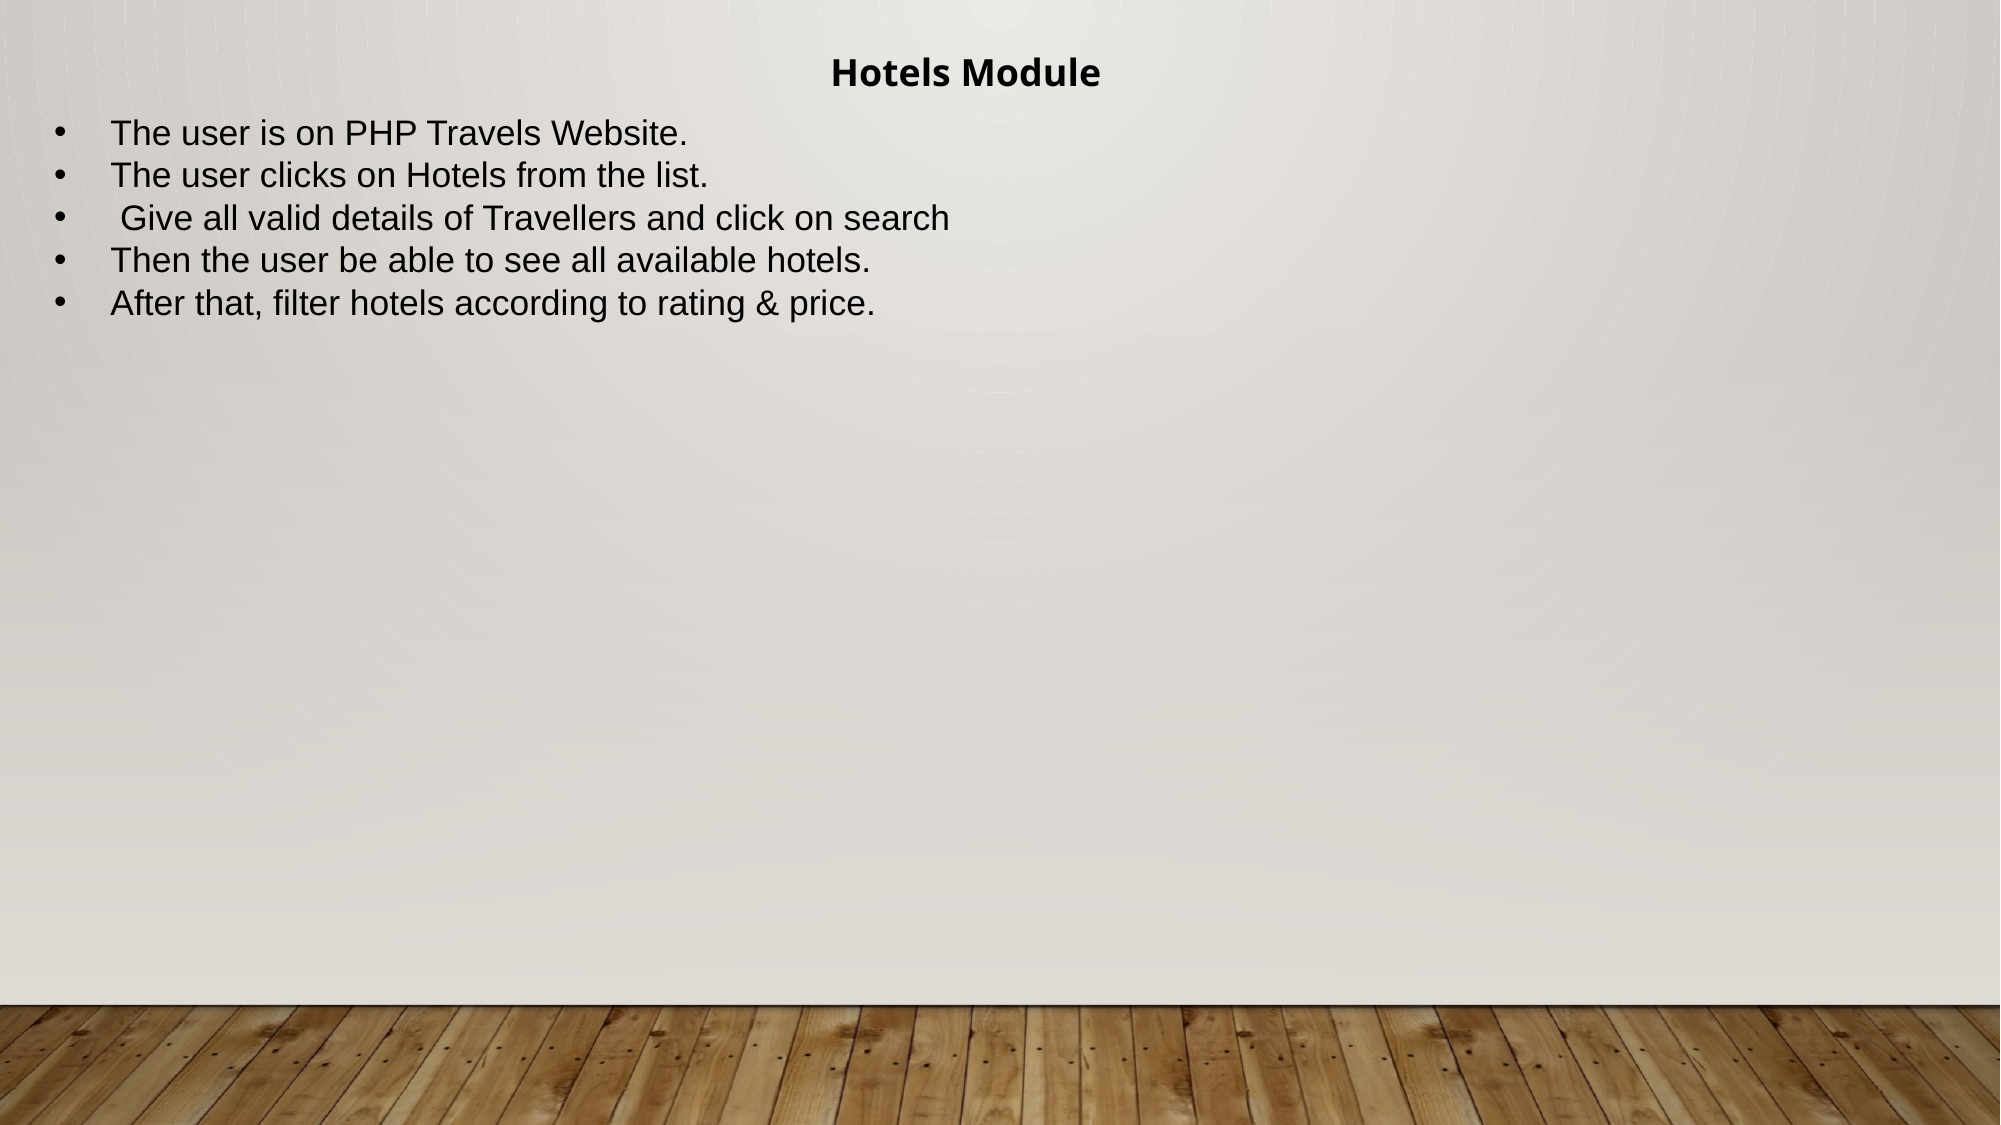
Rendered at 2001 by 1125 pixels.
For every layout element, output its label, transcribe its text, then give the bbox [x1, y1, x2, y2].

text_box Hotels Module [65, 42, 1961, 102]
picture [0, 1005, 2000, 1125]
text_box The user is on PHP Travels Website. The user clicks on Hotels from the list. Give all valid details of Travellers and click on search Then the user be able to see all available hotels. After that, filter hotels according to rating & price. [39, 102, 1974, 330]
